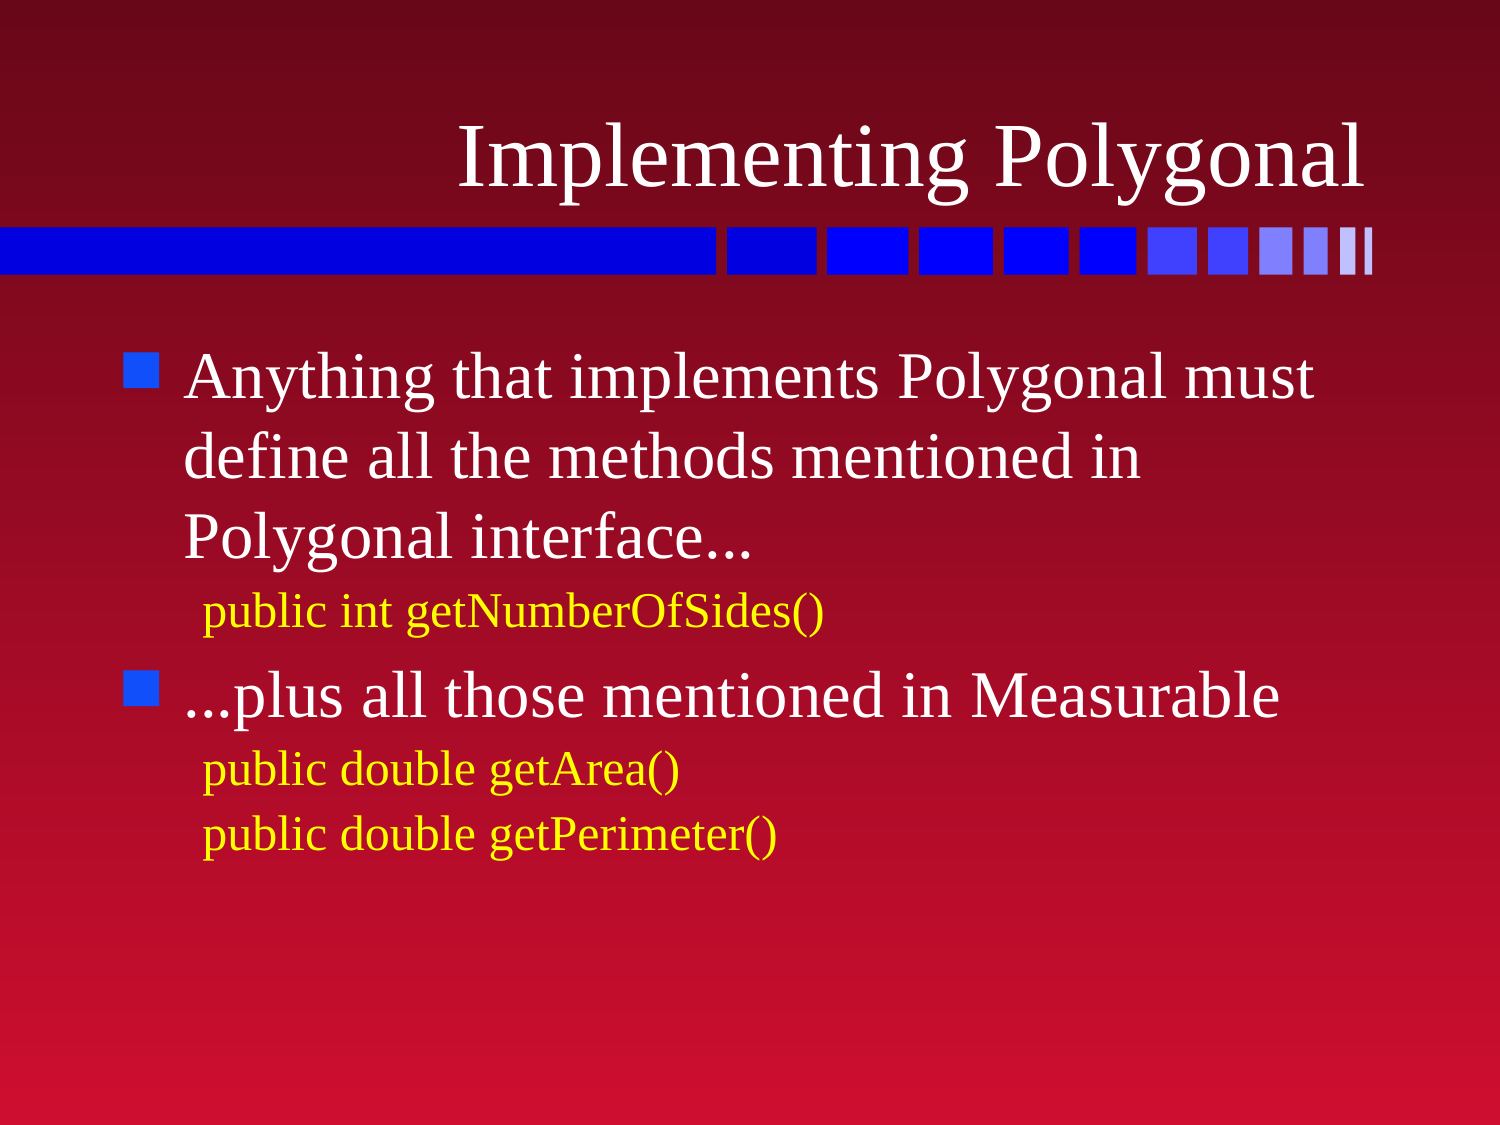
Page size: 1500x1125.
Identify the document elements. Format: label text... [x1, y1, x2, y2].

list Anything that implements Polygonal must define all the methods mentioned in Polygonal interface... public int getNumberOfSides() ...plus all those mentioned in Measurable public double getArea() public double getPerimeter() [111, 324, 1388, 1001]
title Implementing Polygonal [109, 27, 1383, 213]
